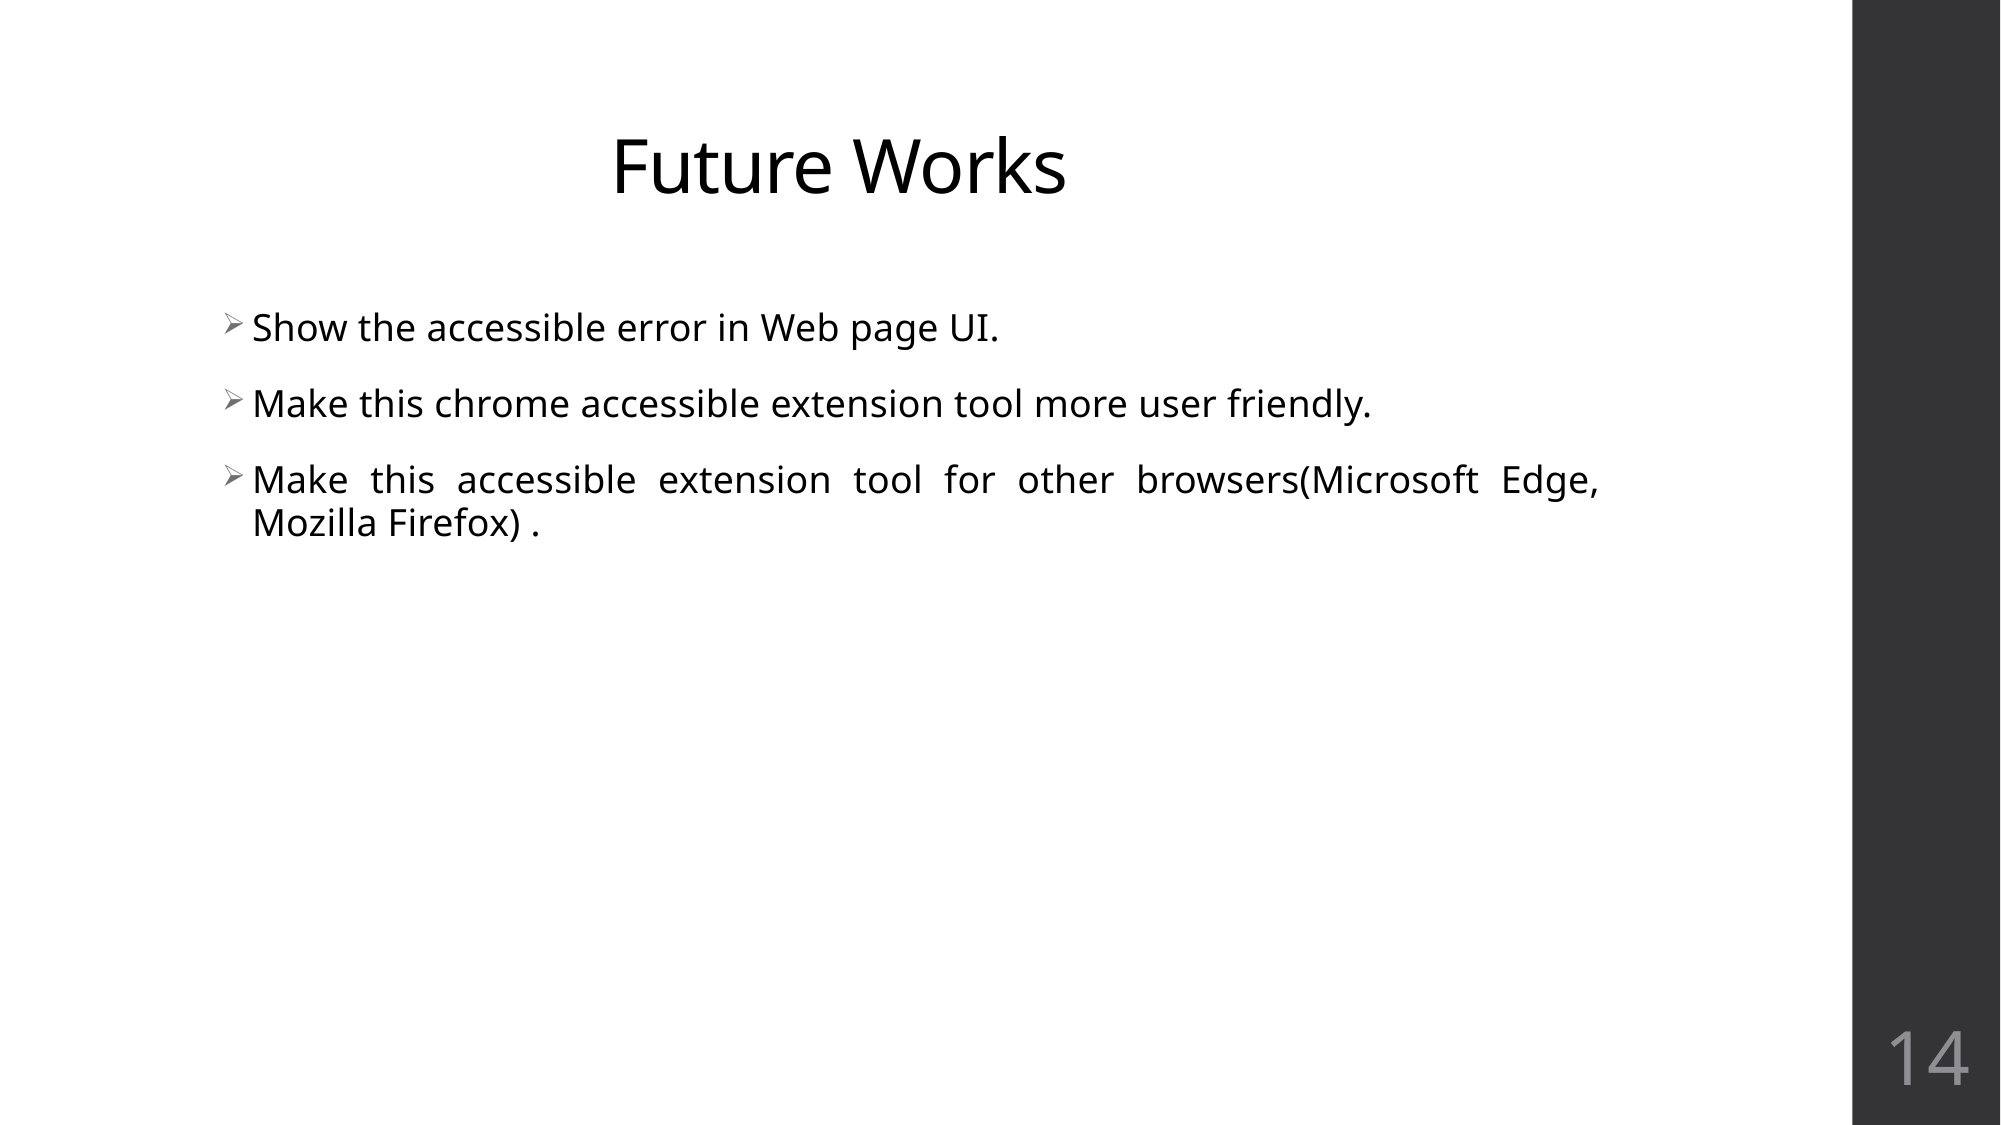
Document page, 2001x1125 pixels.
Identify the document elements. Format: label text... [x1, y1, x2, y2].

title Future Works [206, 0, 1797, 218]
slide_number 14 [1852, 1012, 2000, 1110]
list Show the accessible error in Web page UI. Make this chrome accessible extension tool more user friendly. Make this accessible extension tool for other browsers(Microsoft Edge, Mozilla Firefox) . [206, 299, 1617, 1014]
